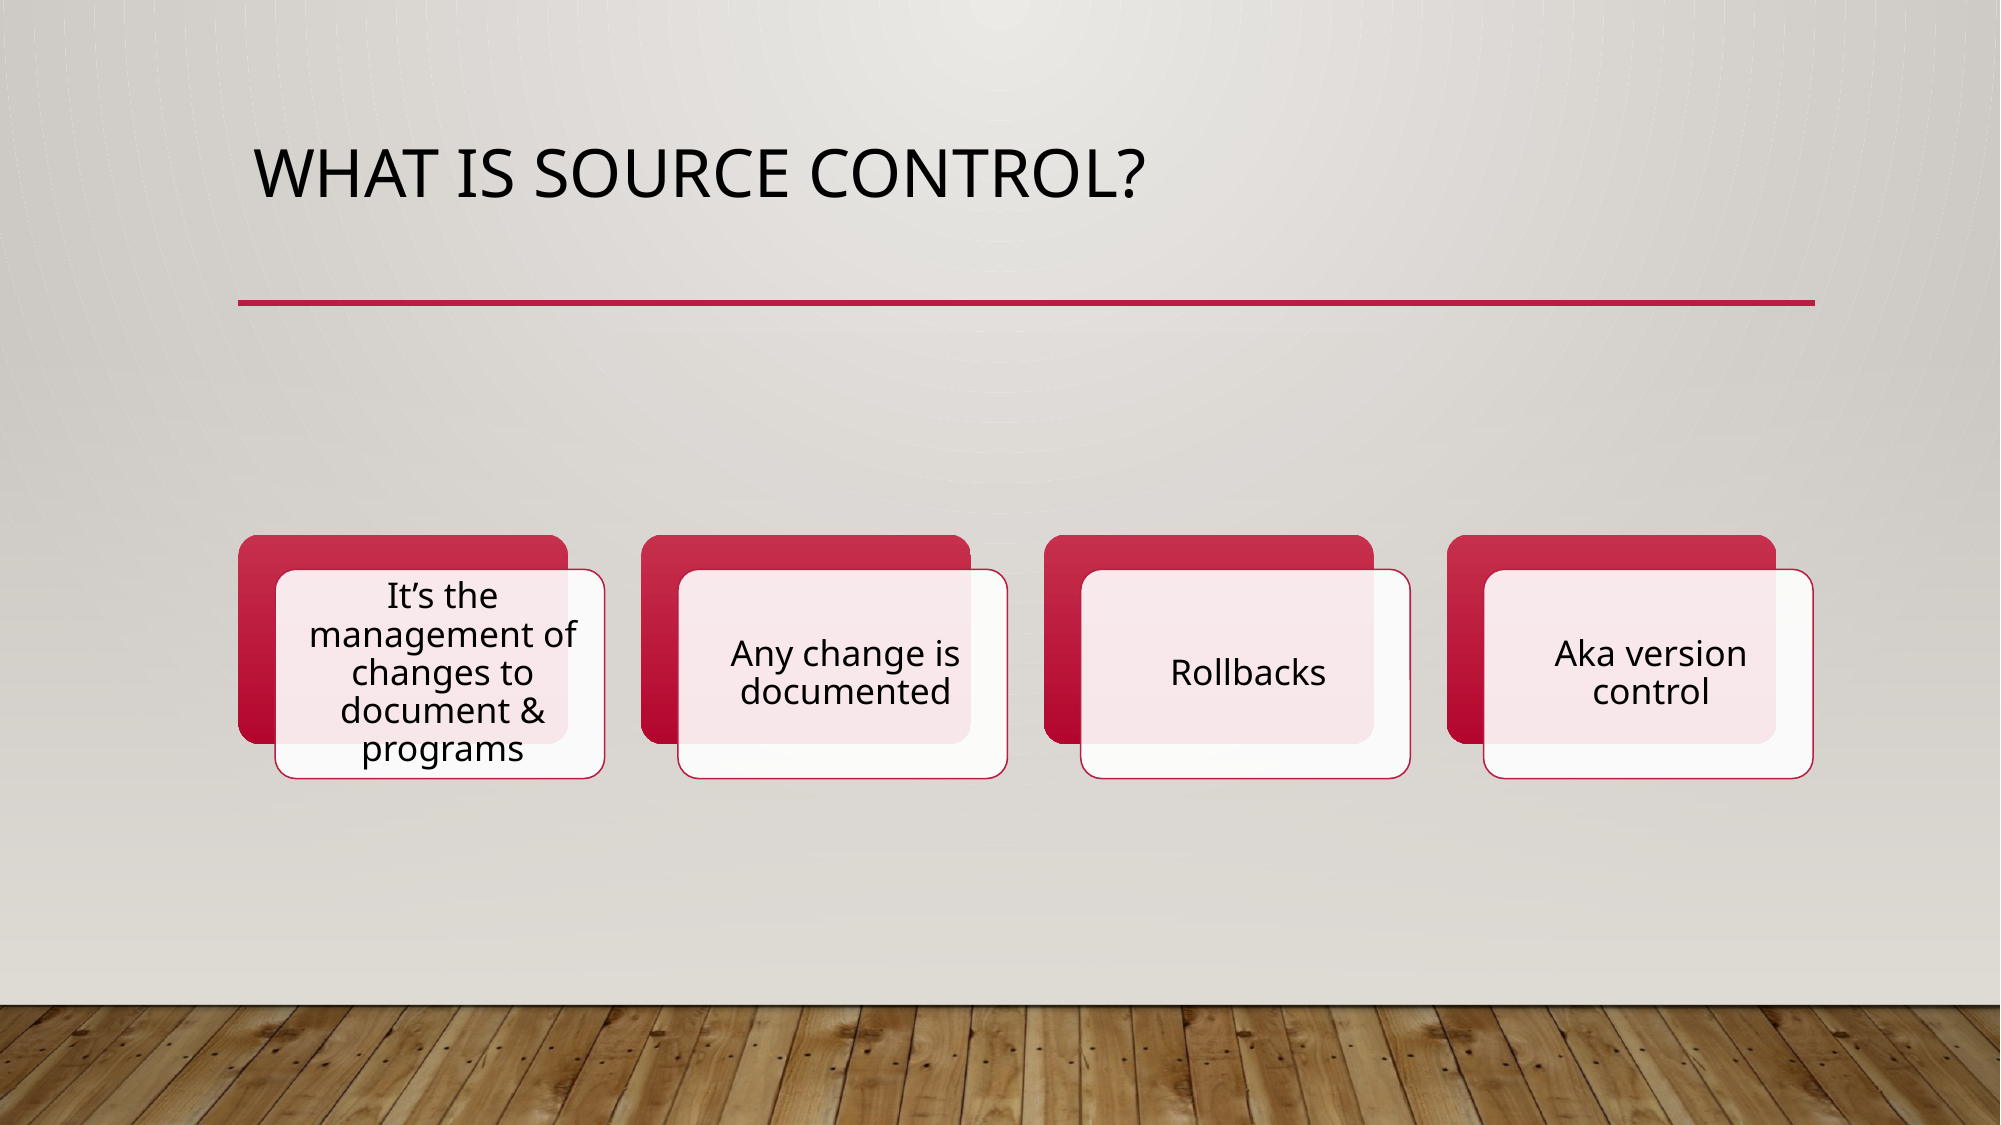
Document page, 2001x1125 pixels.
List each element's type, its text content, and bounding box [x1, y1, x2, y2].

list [237, 383, 1814, 930]
picture [0, 1005, 2000, 1125]
title What is Source Control? [238, 131, 1814, 305]
